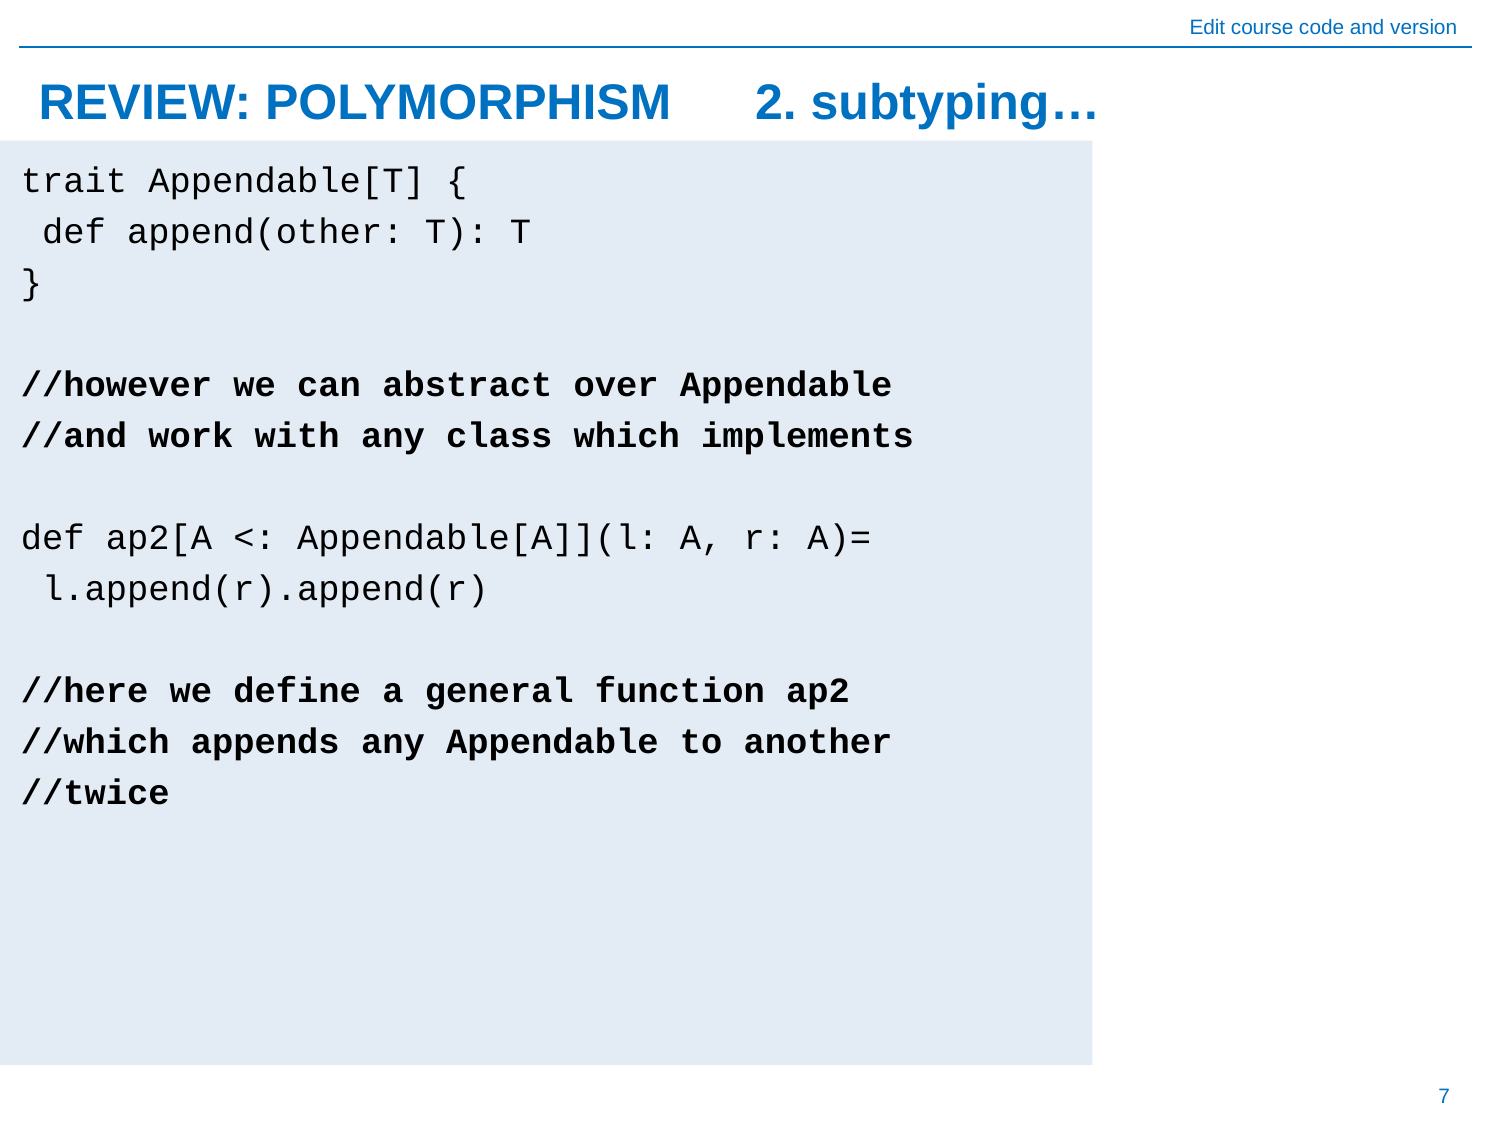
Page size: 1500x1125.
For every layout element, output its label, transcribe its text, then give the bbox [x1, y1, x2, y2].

list trait Appendable[T] { def append(other: T): T } //however we can abstract over Appendable //and work with any class which implements def ap2[A <: Appendable[A]](l: A, r: A)= l.append(r).append(r) //here we define a general function ap2 //which appends any Appendable to another //twice [0, 140, 1093, 1066]
title REVIEW: POLYMORPHISM 2. subtyping… [23, 58, 1465, 141]
